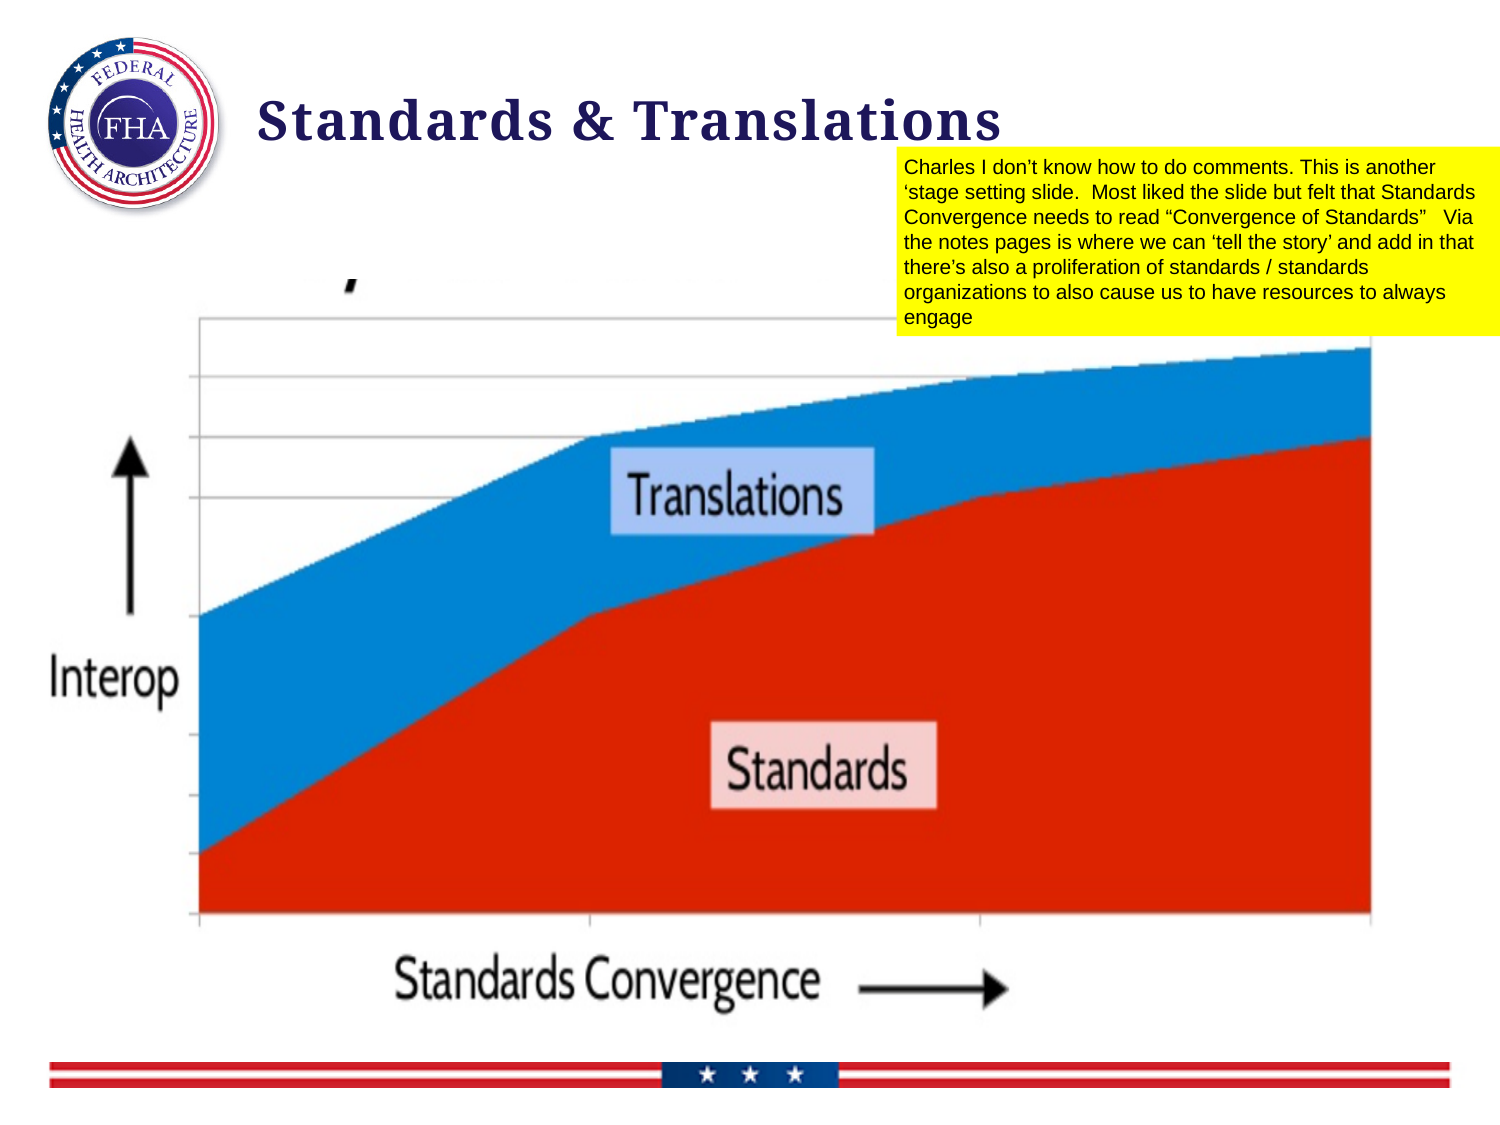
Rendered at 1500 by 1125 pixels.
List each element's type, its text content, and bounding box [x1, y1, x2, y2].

picture [0, 1062, 1500, 1088]
text_box Charles I don’t know how to do comments. This is another ‘stage setting slide. Most liked the slide but felt that Standards Convergence needs to read “Convergence of Standards” Via the notes pages is where we can ‘tell the story’ and add in that there’s also a proliferation of standards / standards organizations to also cause us to have resources to always engage [896, 146, 1500, 337]
picture [20, 278, 1426, 1043]
picture [43, 34, 231, 222]
title Standards & Translations [249, 24, 1500, 213]
